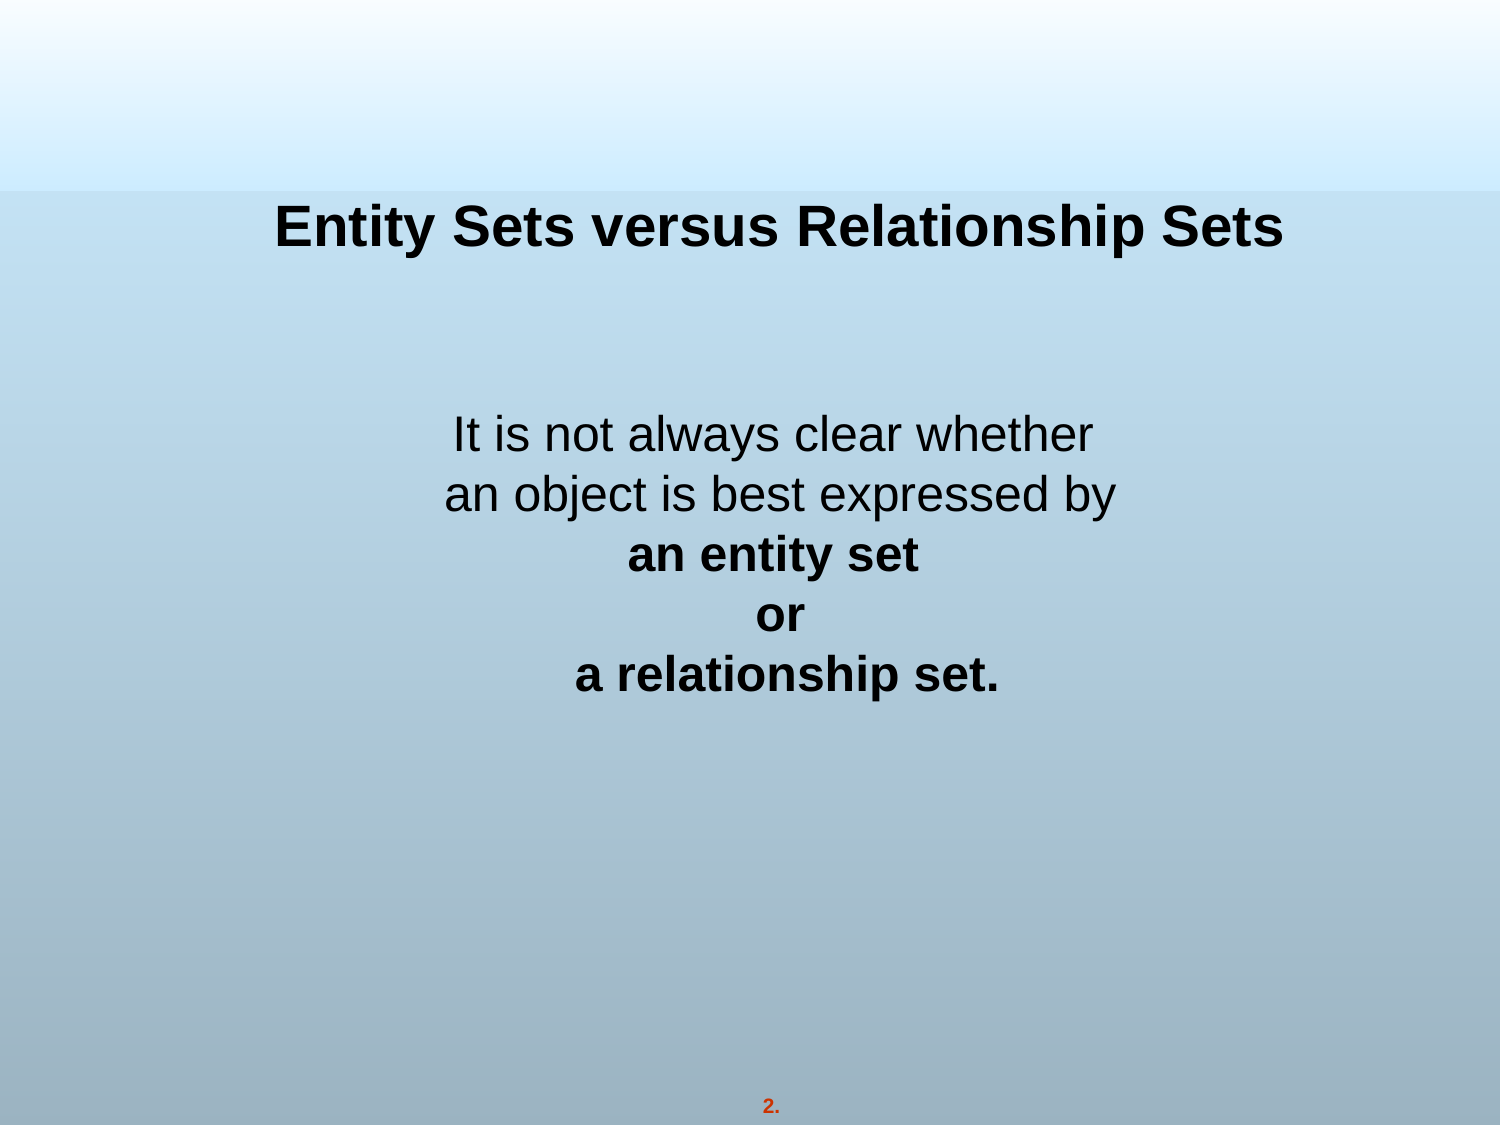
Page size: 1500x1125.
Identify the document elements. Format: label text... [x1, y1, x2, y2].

text_box It is not always clear whether an object is best expressed by an entity set or a relationship set. [282, 393, 1278, 709]
text_box Entity Sets versus Relationship Sets [259, 180, 1301, 266]
